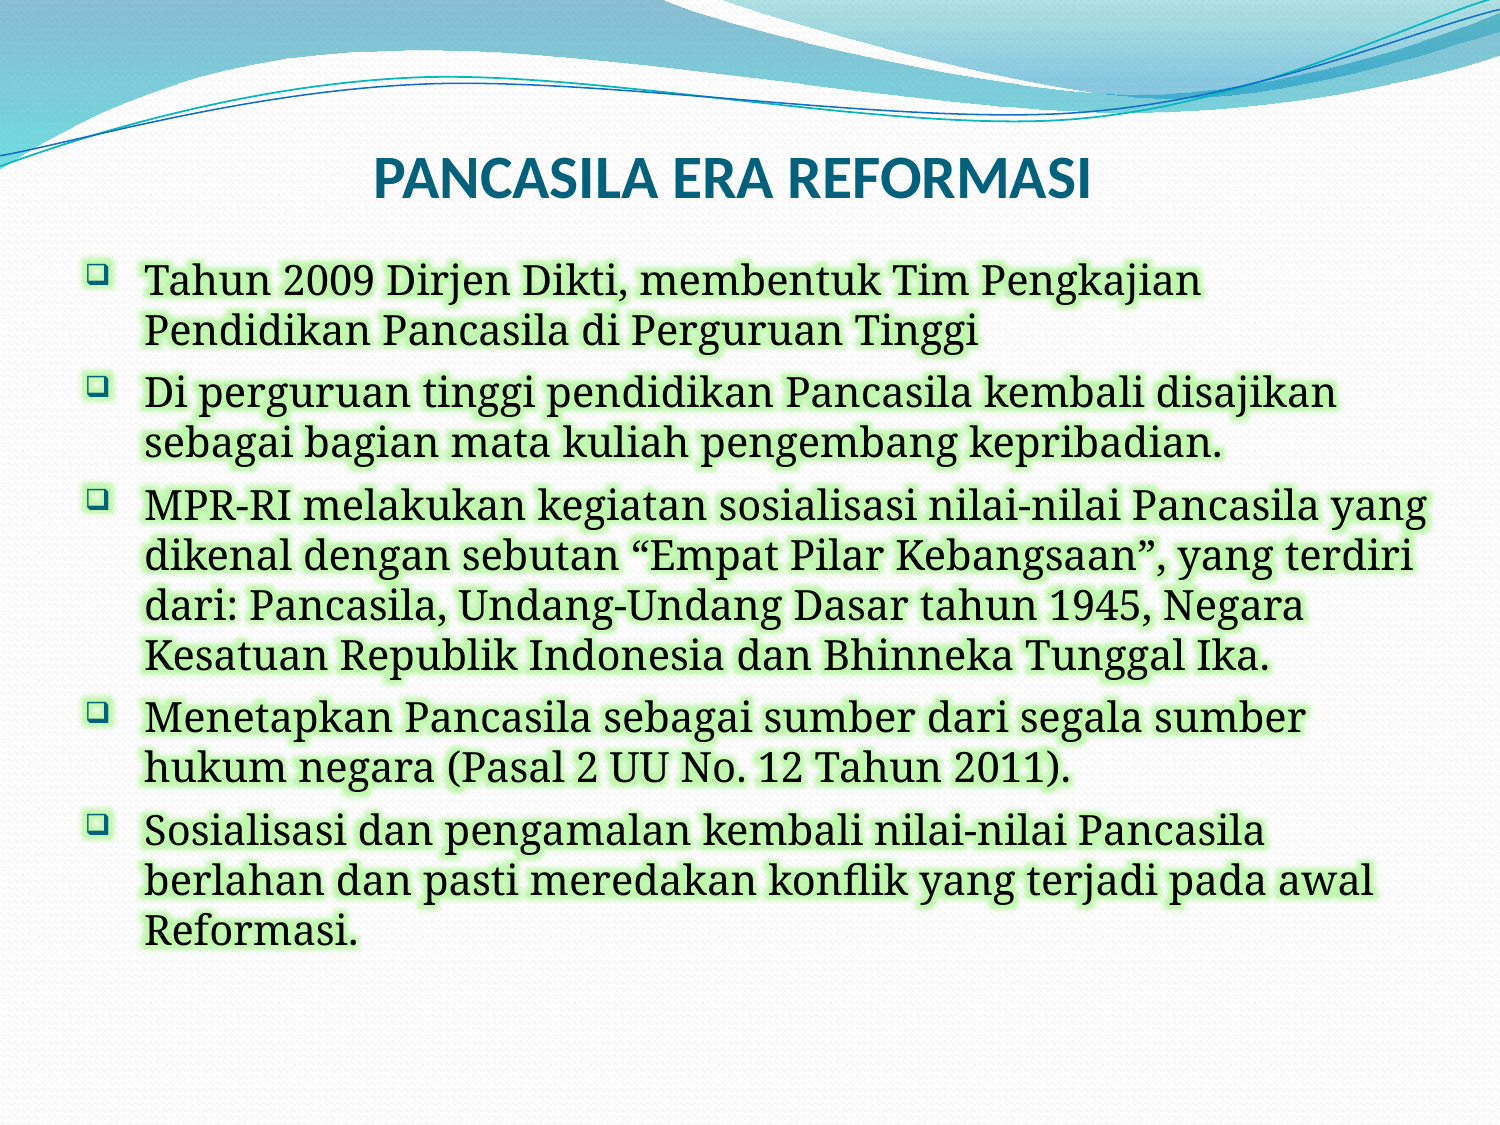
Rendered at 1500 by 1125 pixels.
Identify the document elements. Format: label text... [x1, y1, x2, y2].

title PANCASILA ERA REFORMASI [58, 128, 1409, 211]
text_box Tahun 2009 Dirjen Dikti, membentuk Tim Pengkajian Pendidikan Pancasila di Perguruan Tinggi Di perguruan tinggi pendidikan Pancasila kembali disajikan sebagai bagian mata kuliah pengembang kepribadian. MPR-RI melakukan kegiatan sosialisasi nilai-nilai Pancasila yang dikenal dengan sebutan “Empat Pilar Kebangsaan”, yang terdiri dari: Pancasila, Undang-Undang Dasar tahun 1945, Negara Kesatuan Republik Indonesia dan Bhinneka Tunggal Ika. Menetapkan Pancasila sebagai sumber dari segala sumber hukum negara (Pasal 2 UU No. 12 Tahun 2011). Sosialisasi dan pengamalan kembali nilai-nilai Pancasila berlahan dan pasti meredakan konflik yang terjadi pada awal Reformasi. [70, 246, 1454, 926]
